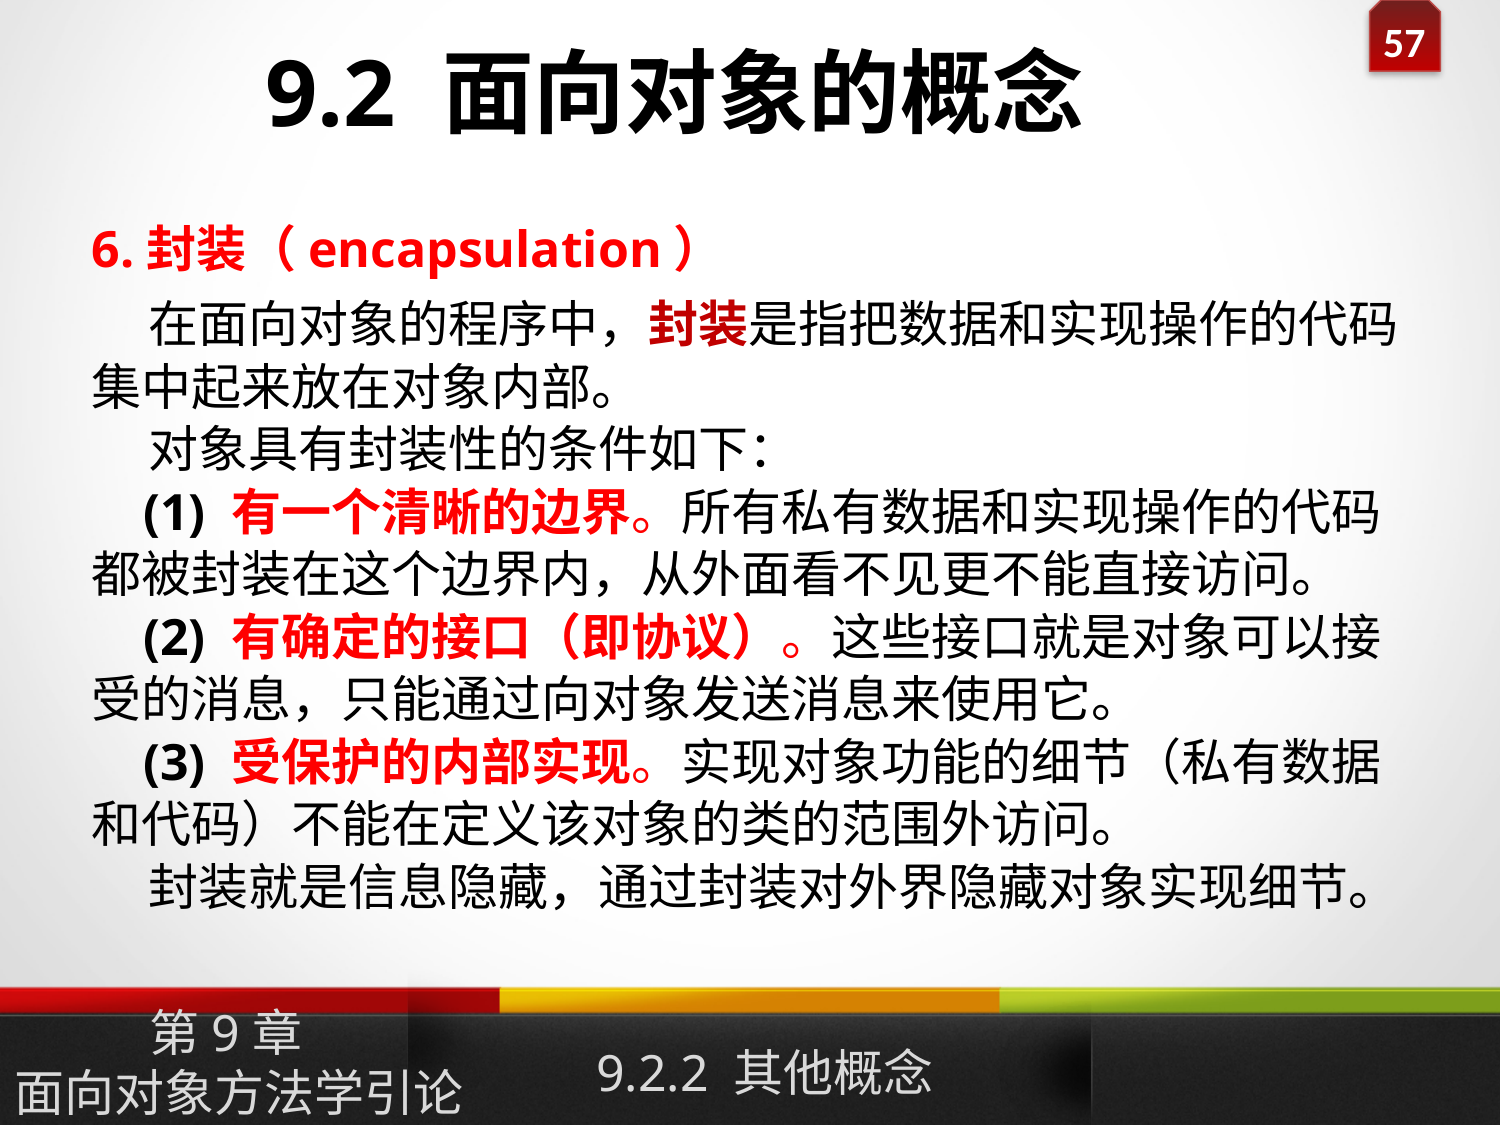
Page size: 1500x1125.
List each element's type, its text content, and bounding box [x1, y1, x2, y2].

title 9.2 面向对象的概念 [0, 0, 1351, 184]
text_box 6.封装（encapsulation） 在面向对象的程序中，封装是指把数据和实现操作的代码集中起来放在对象内部。 对象具有封装性的条件如下： (1) 有一个清晰的边界。所有私有数据和实现操作的代码都被封装在这个边界内，从外面看不见更不能直接访问。 (2) 有确定的接口（即协议）。这些接口就是对象可以接受的消息，只能通过向对象发送消息来使用它。 (3) 受保护的内部实现。实现对象功能的细节（私有数据和代码）不能在定义该对象的类的范围外访问。 封装就是信息隐藏，通过封装对外界隐藏对象实现细节。 [76, 207, 1436, 985]
text_box 9.2.2 其他概念 [458, 1032, 1073, 1111]
picture [0, 0, 1500, 1125]
